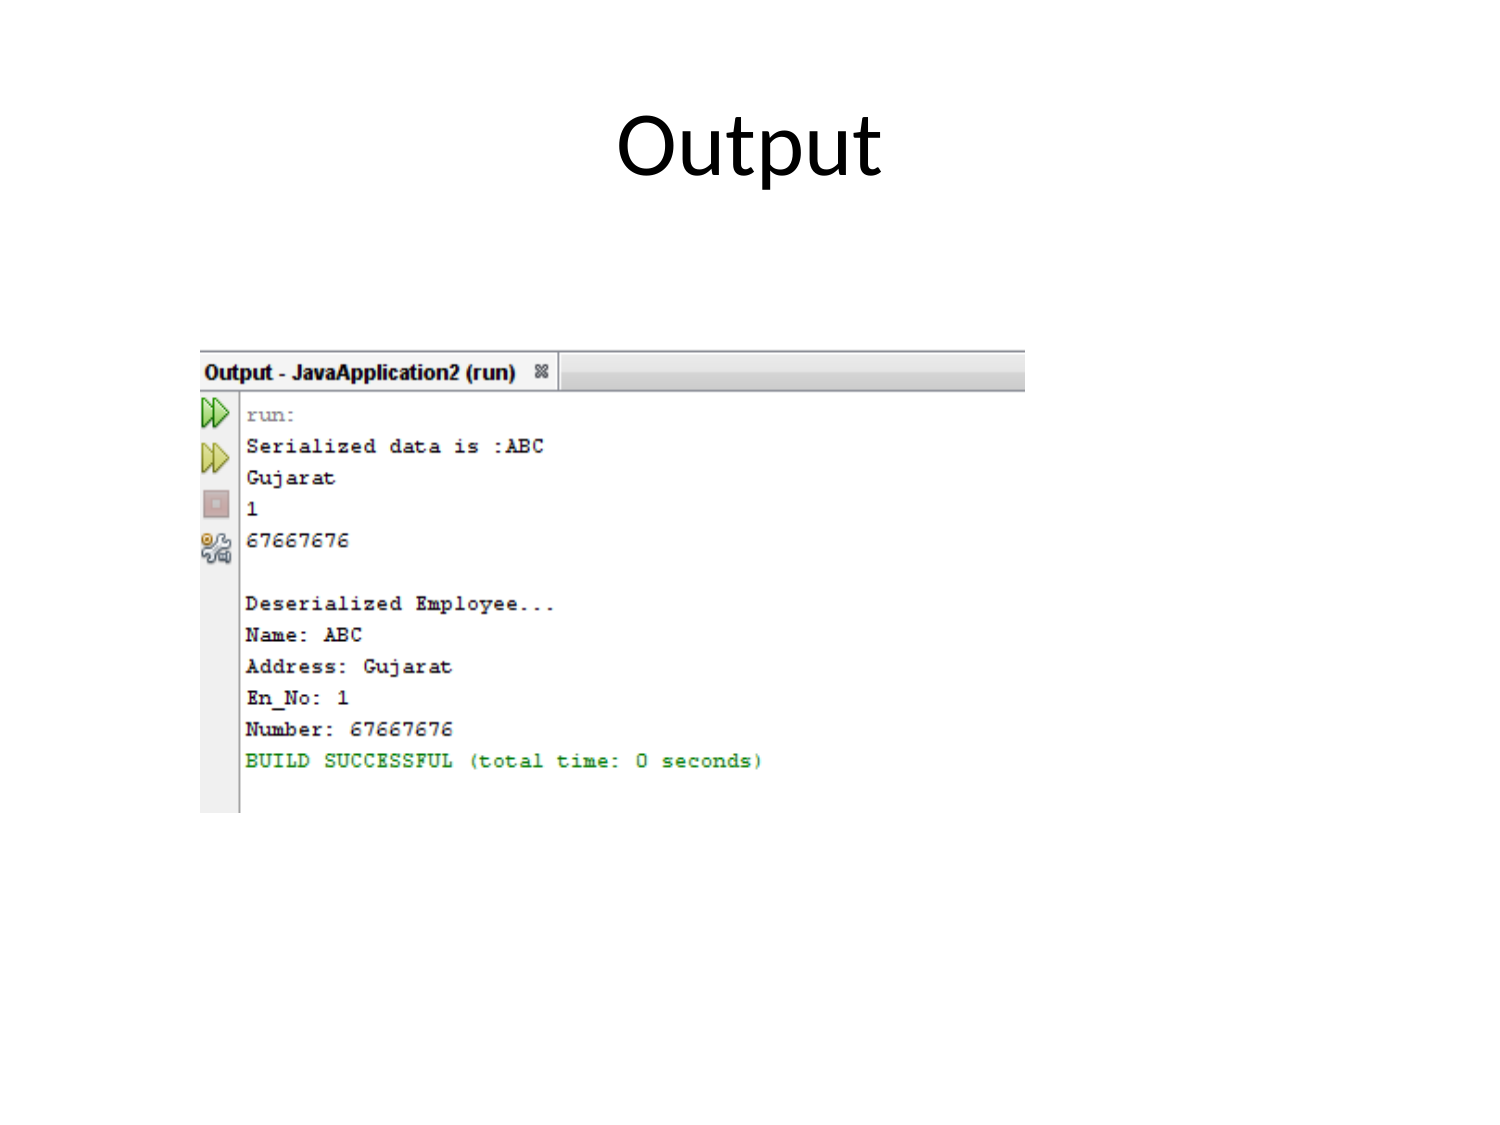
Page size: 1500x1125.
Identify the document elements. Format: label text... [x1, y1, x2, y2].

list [199, 349, 1026, 813]
title Output [75, 45, 1425, 233]
